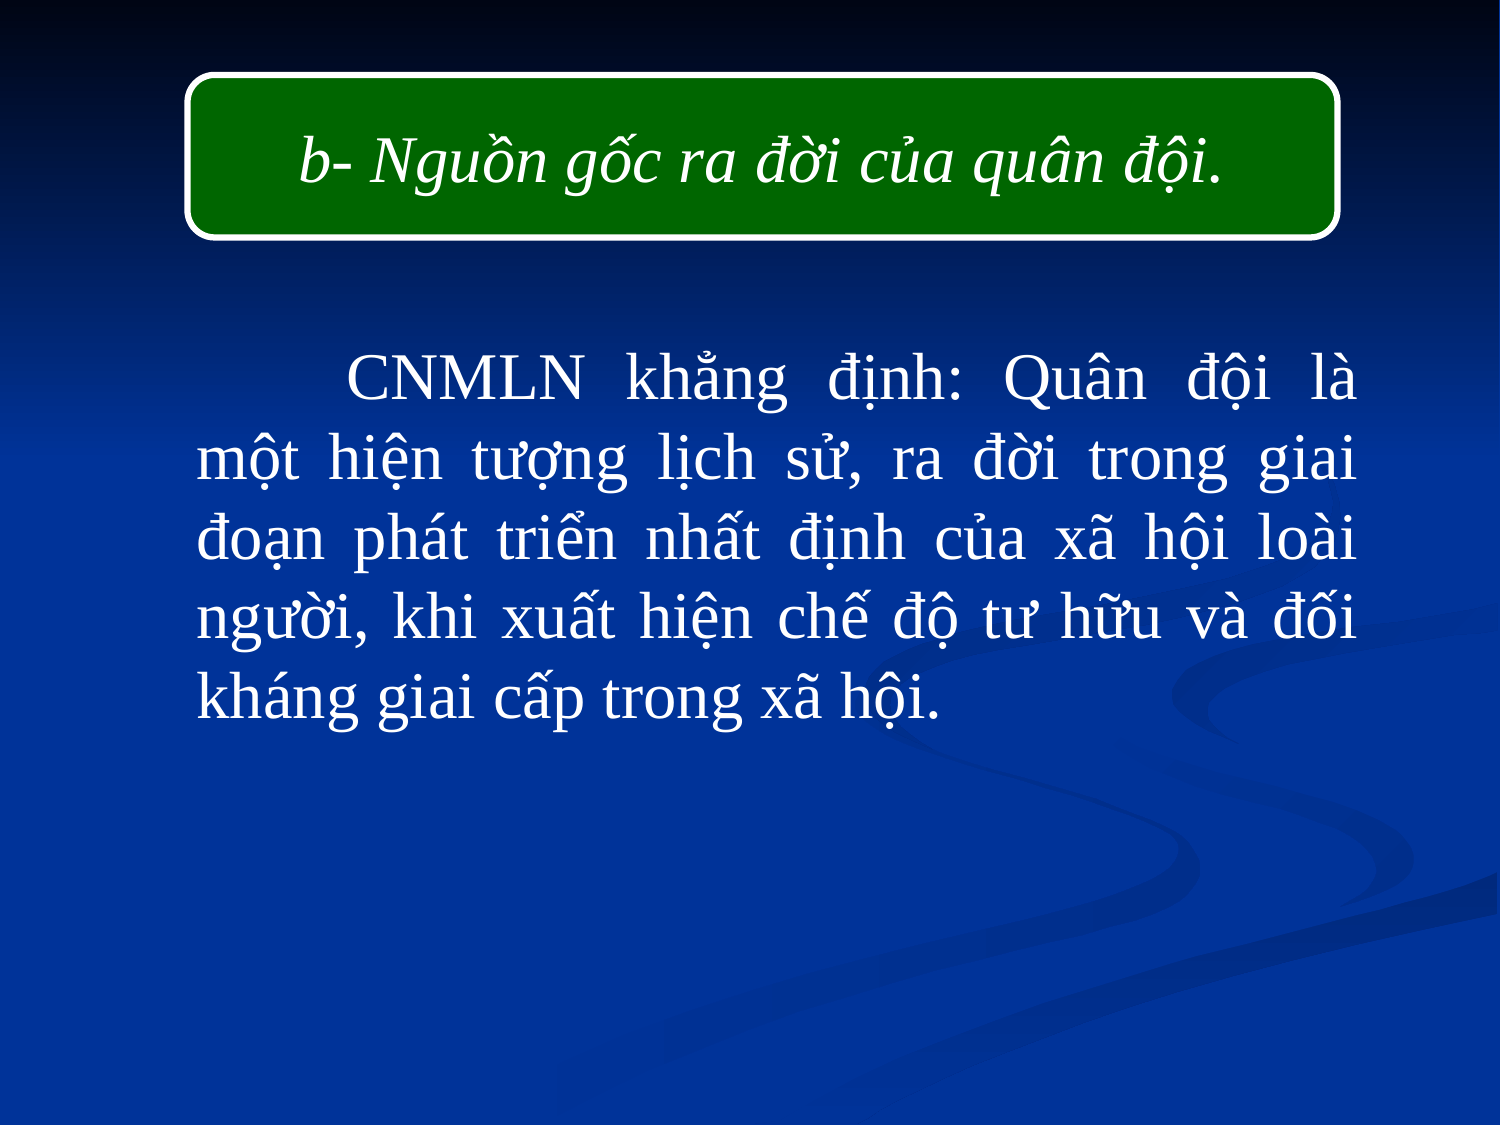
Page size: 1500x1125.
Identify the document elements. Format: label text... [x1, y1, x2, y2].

list CNMLN khẳng định: Quân đội là một hiện tượng lịch sử, ra đời trong giai đoạn phát triển nhất định của xã hội loài người, khi xuất hiện chế độ tư hữu và đối kháng giai cấp trong xã hội. [124, 324, 1376, 813]
text_box b- Nguồn gốc ra đời của quân đội. [187, 74, 1338, 238]
